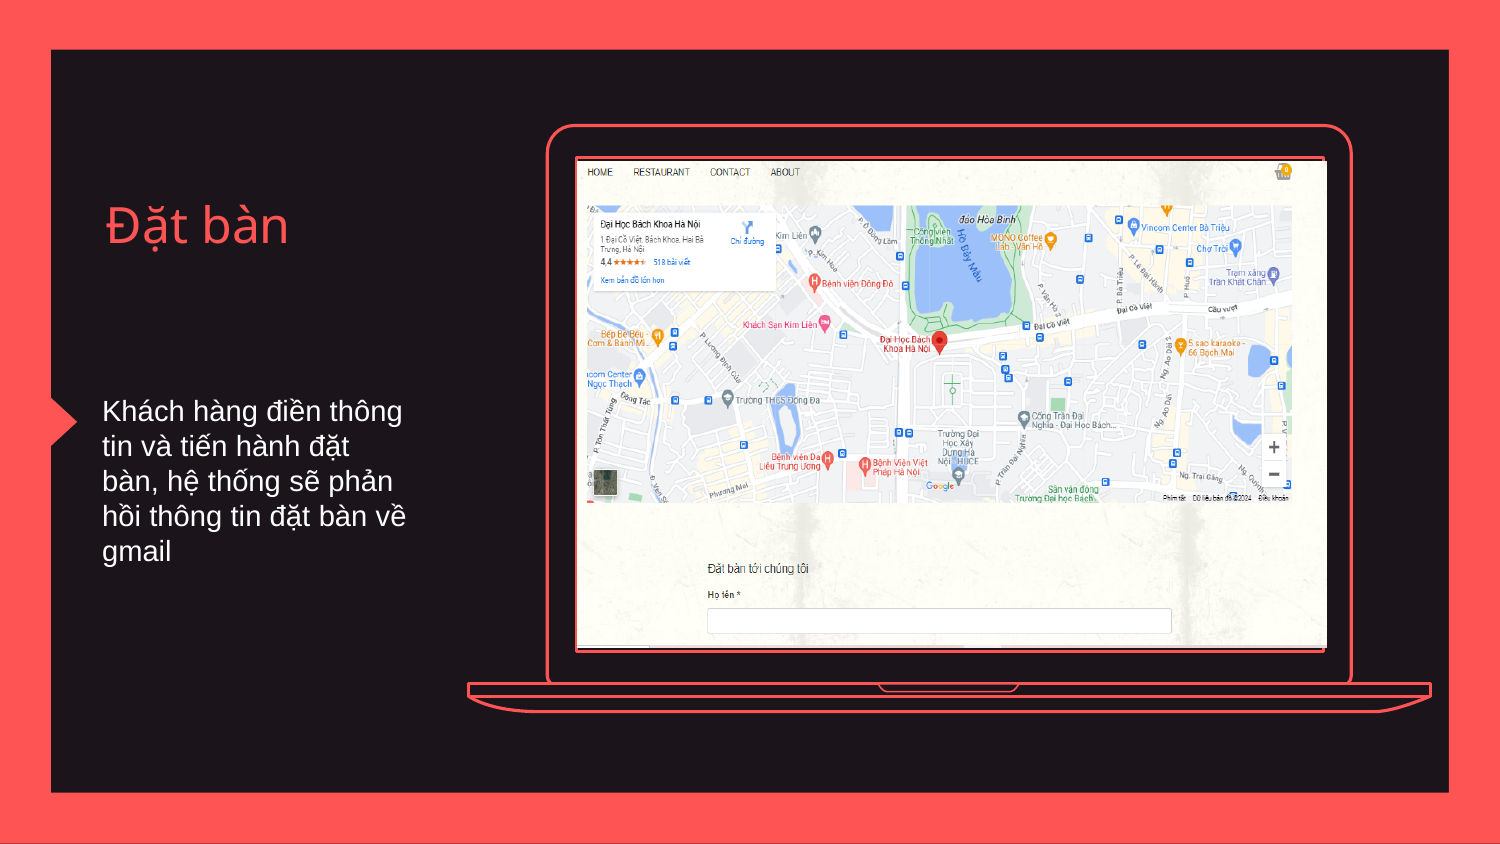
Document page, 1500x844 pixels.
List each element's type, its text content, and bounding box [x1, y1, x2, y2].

picture [577, 161, 1327, 649]
list Đặt bàn [105, 134, 450, 372]
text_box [468, 125, 1431, 712]
text_box Khách hàng điền thông tin và tiến hành đặt bàn, hệ thống sẽ phản hồi thông tin đặt bàn về gmail [87, 385, 427, 575]
